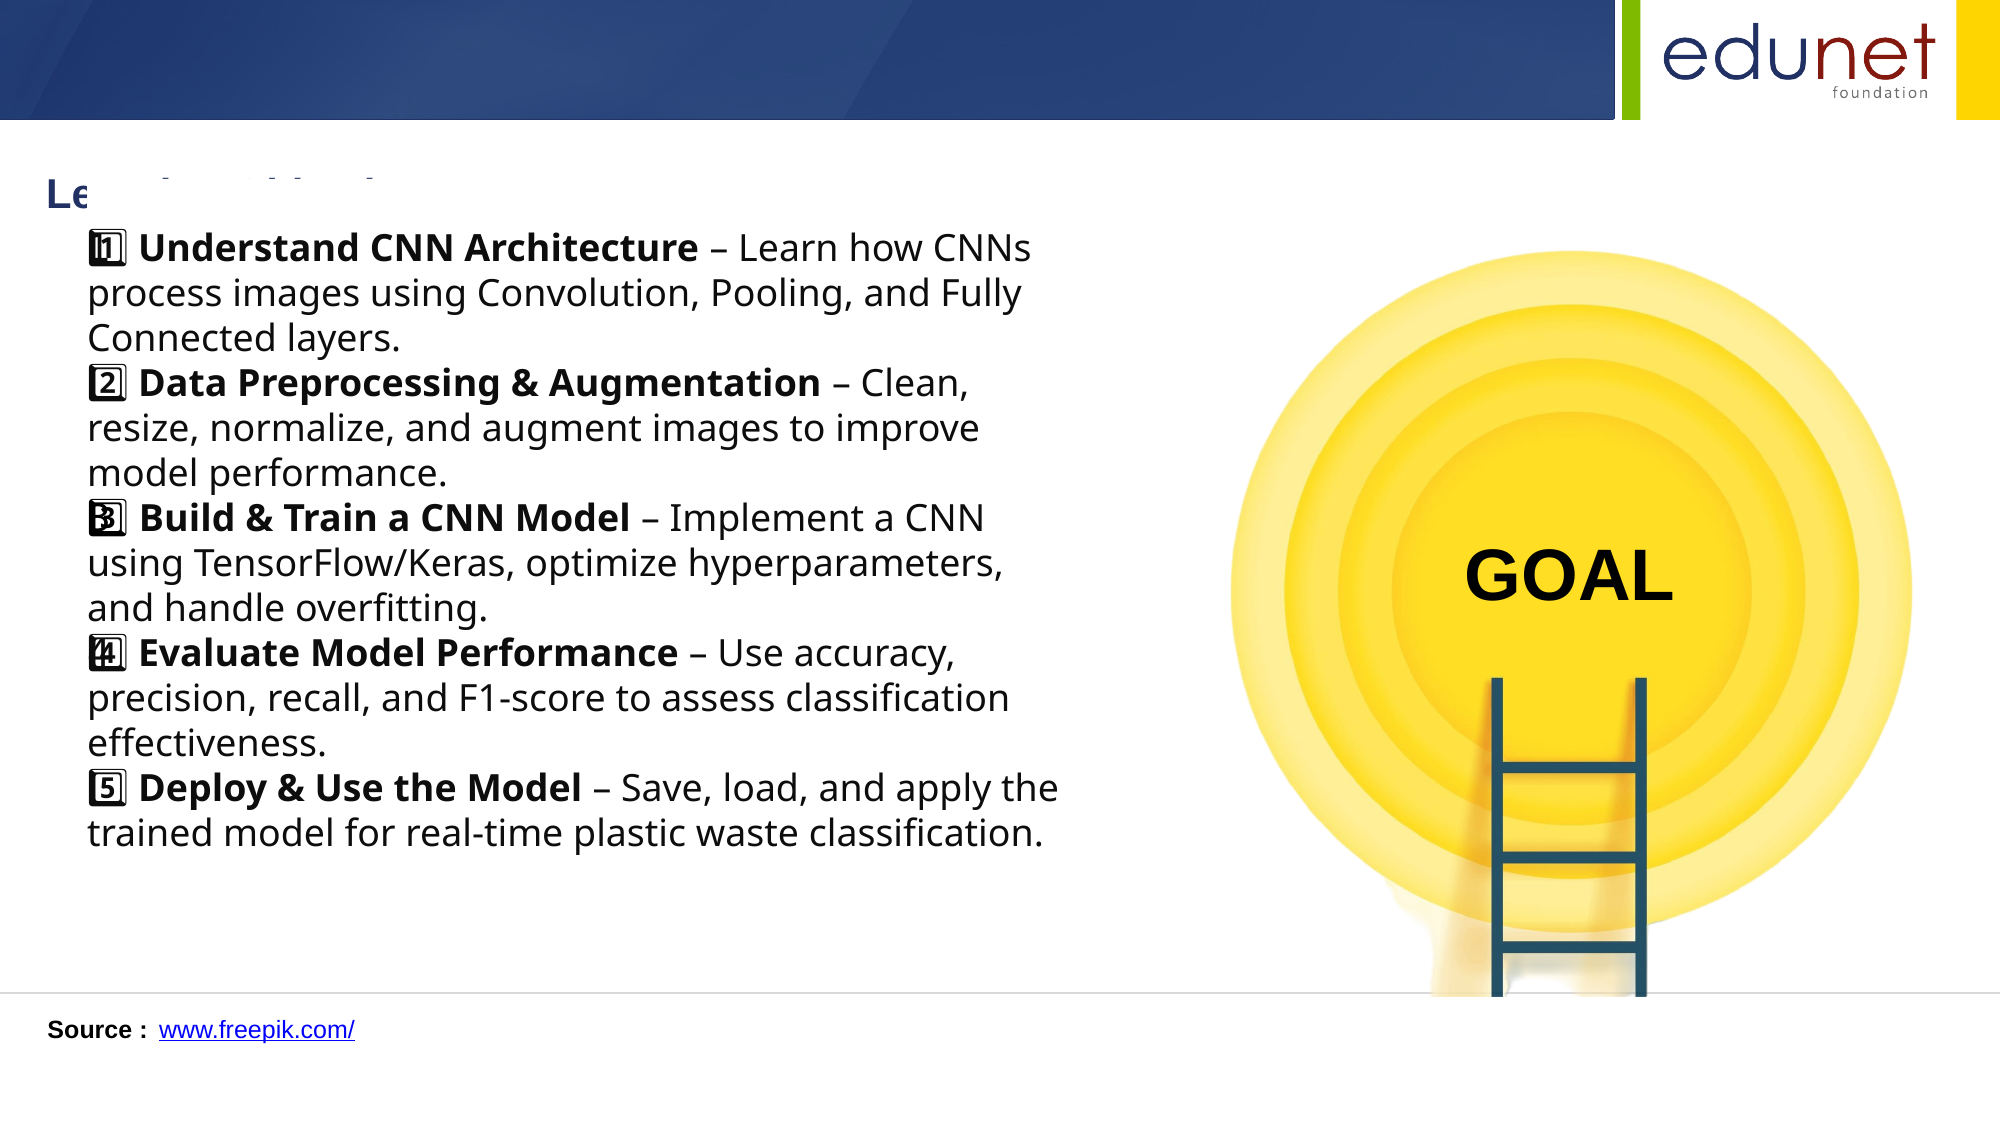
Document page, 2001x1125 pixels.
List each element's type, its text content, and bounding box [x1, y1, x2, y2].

picture [1204, 236, 1944, 997]
text_box Learning Objectives [31, 159, 467, 225]
text_box 1️⃣ Understand CNN Architecture – Learn how CNNs process images using Convolution, Pooling, and Fully Connected layers. 2️⃣ Data Preprocessing & Augmentation – Clean, resize, normalize, and augment images to improve model performance. 3️⃣ Build & Train a CNN Model – Implement a CNN using TensorFlow/Keras, optimize hyperparameters, and handle overfitting. 4️⃣ Evaluate Model Performance – Use accuracy, precision, recall, and F1-score to assess classification effectiveness. 5️⃣ Deploy & Use the Model – Save, load, and apply the trained model for real-time plastic waste classification. [87, 178, 1067, 919]
text_box www.freepik.com/ [144, 1006, 447, 1052]
text_box Source : [32, 1006, 144, 1052]
picture [1652, 12, 1948, 108]
